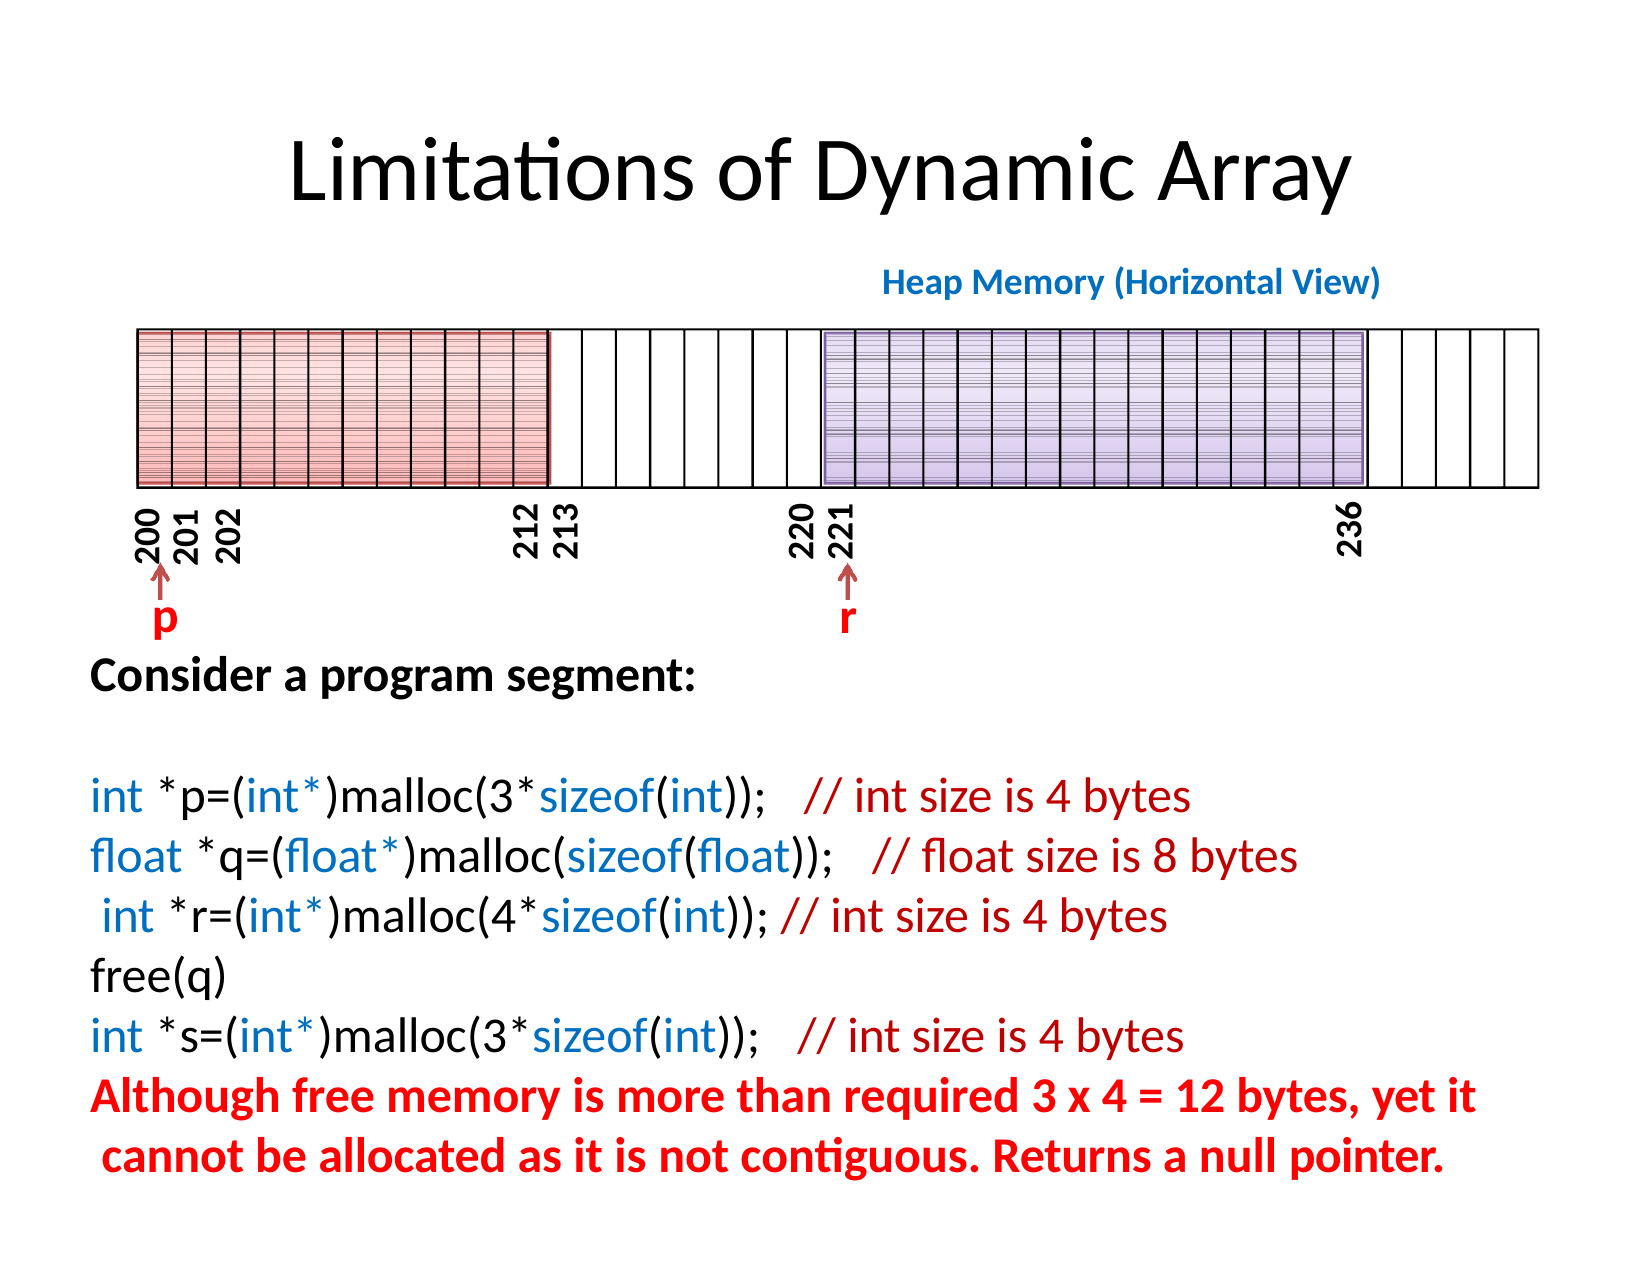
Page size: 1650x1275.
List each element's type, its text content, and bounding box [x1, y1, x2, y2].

text_box p Consider a program segment: [87, 581, 701, 702]
text_box int *p=(int*)malloc(3*sizeof(int)); // int size is 4 bytes float *q=(float*)malloc(sizeof(float)); // float size is 8 bytes int *r=(int*)malloc(4*sizeof(int)); // int size is 4 bytes free(q) int *s=(int*)malloc(3*sizeof(int)); // int size is 4 bytes Although free memory is more than required 3 x 4 = 12 bytes, yet it cannot be allocated as it is not contiguous. Returns a null pointer. [87, 759, 1484, 1182]
text_box 212 213 [512, 501, 589, 563]
text_box r [837, 581, 860, 644]
title Limitations of Dynamic Array [286, 106, 1363, 322]
text_box [837, 562, 858, 600]
text_box Heap Memory (Horizontal View) [879, 254, 1394, 302]
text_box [136, 328, 1540, 490]
text_box 200 201 202 [132, 505, 252, 569]
text_box [150, 562, 170, 581]
text_box 220 221 [789, 501, 864, 563]
text_box 236 [1331, 498, 1373, 561]
